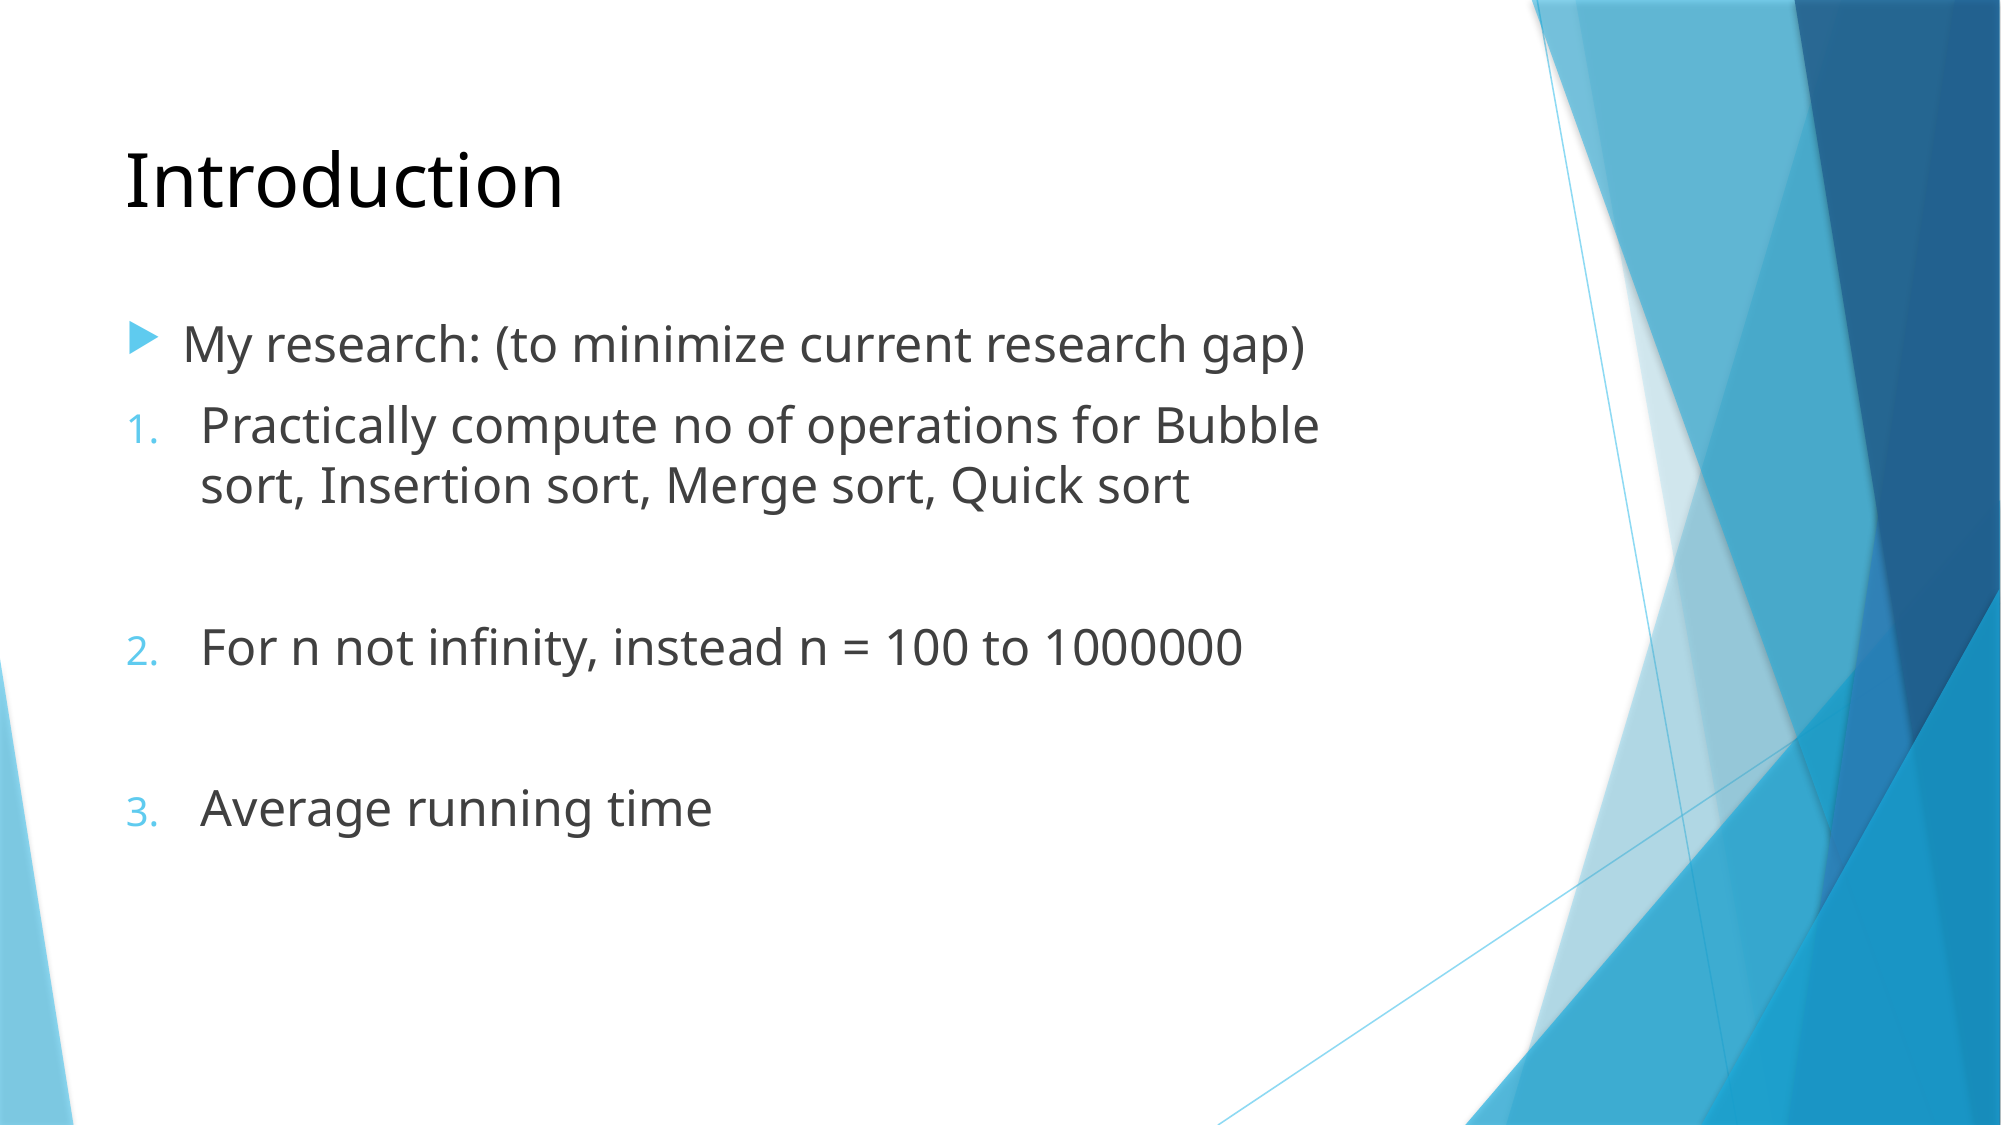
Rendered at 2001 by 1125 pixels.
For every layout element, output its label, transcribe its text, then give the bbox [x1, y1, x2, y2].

text_box My research: (to minimize current research gap) Practically compute no of operations for Bubble sort, Insertion sort, Merge sort, Quick sort For n not infinity, instead n = 100 to 1000000 Average running time [110, 305, 1358, 942]
text_box Introduction [110, 125, 1153, 305]
